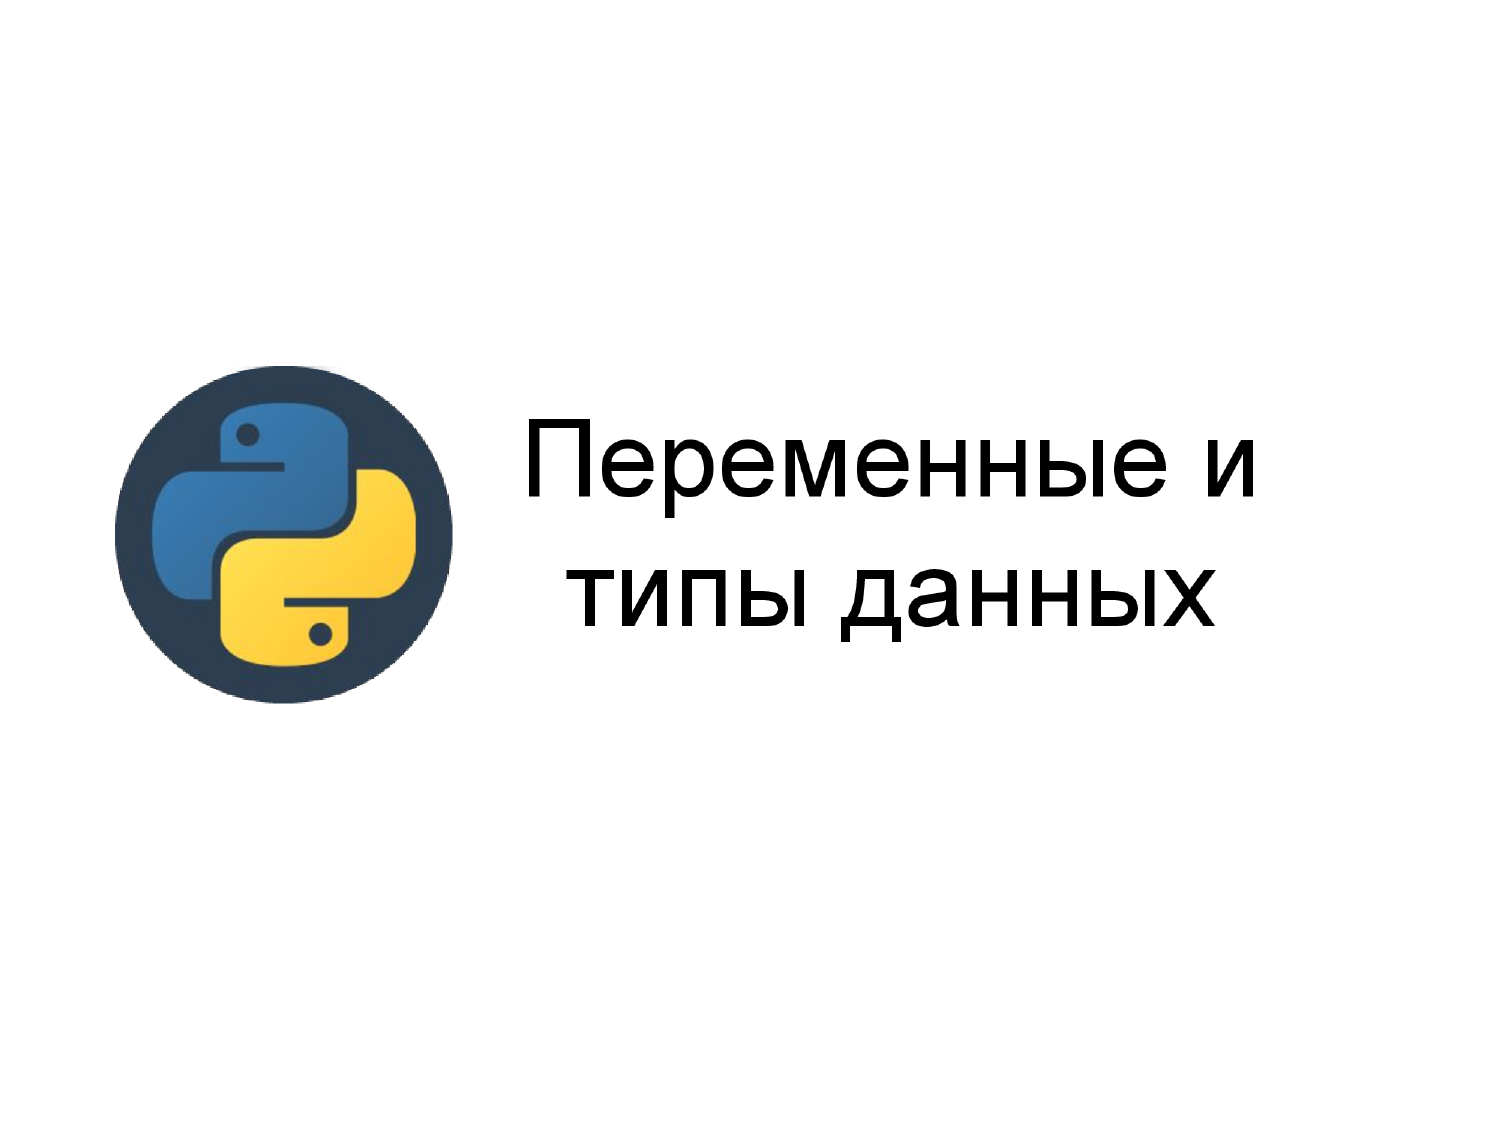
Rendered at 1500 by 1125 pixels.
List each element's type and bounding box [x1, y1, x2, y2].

picture [0, 141, 1500, 987]
